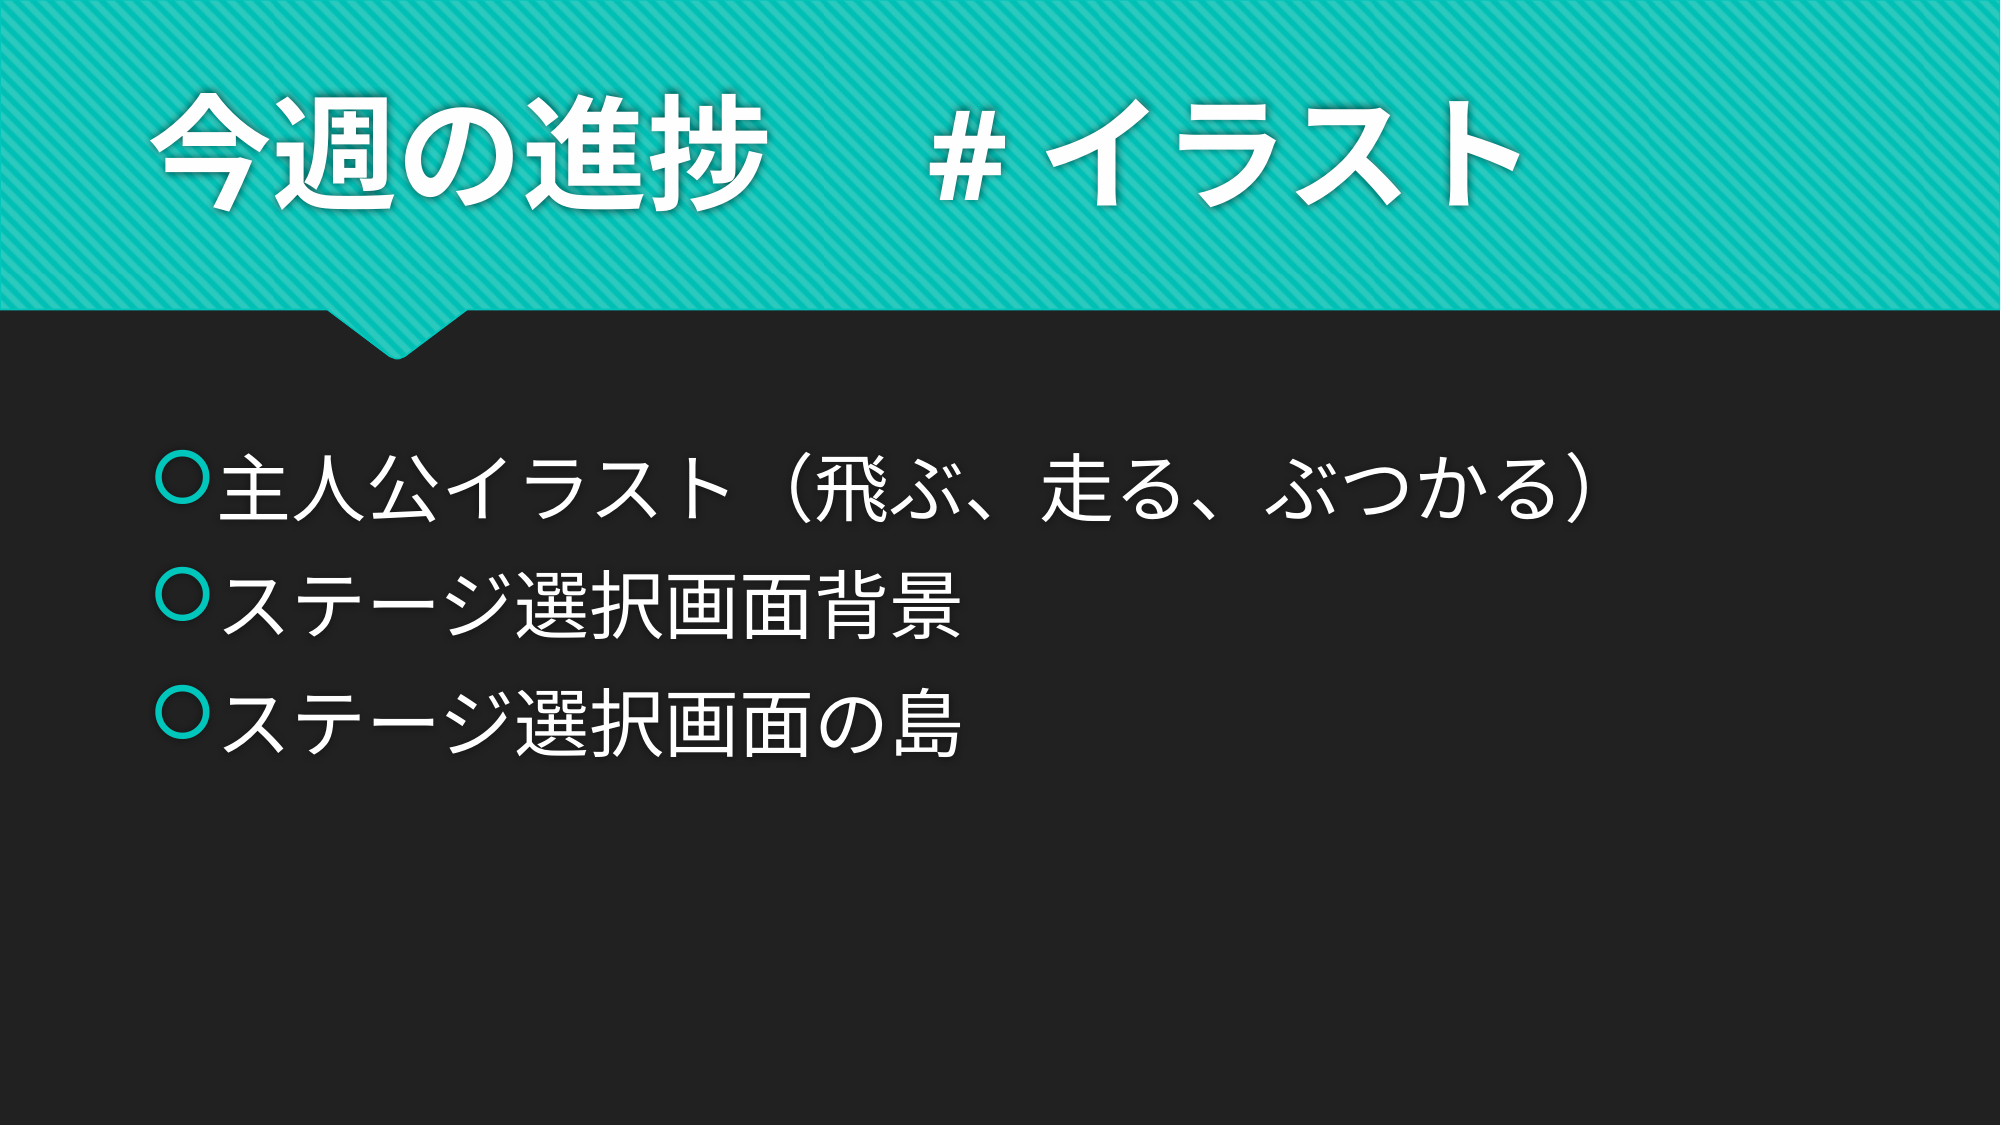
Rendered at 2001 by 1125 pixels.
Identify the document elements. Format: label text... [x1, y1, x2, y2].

title 今週の進捗 #イラスト [132, 73, 1868, 233]
list 主人公イラスト（飛ぶ、走る、ぶつかる） ステージ選択画面背景 ステージ選択画面の島 [134, 364, 1866, 962]
